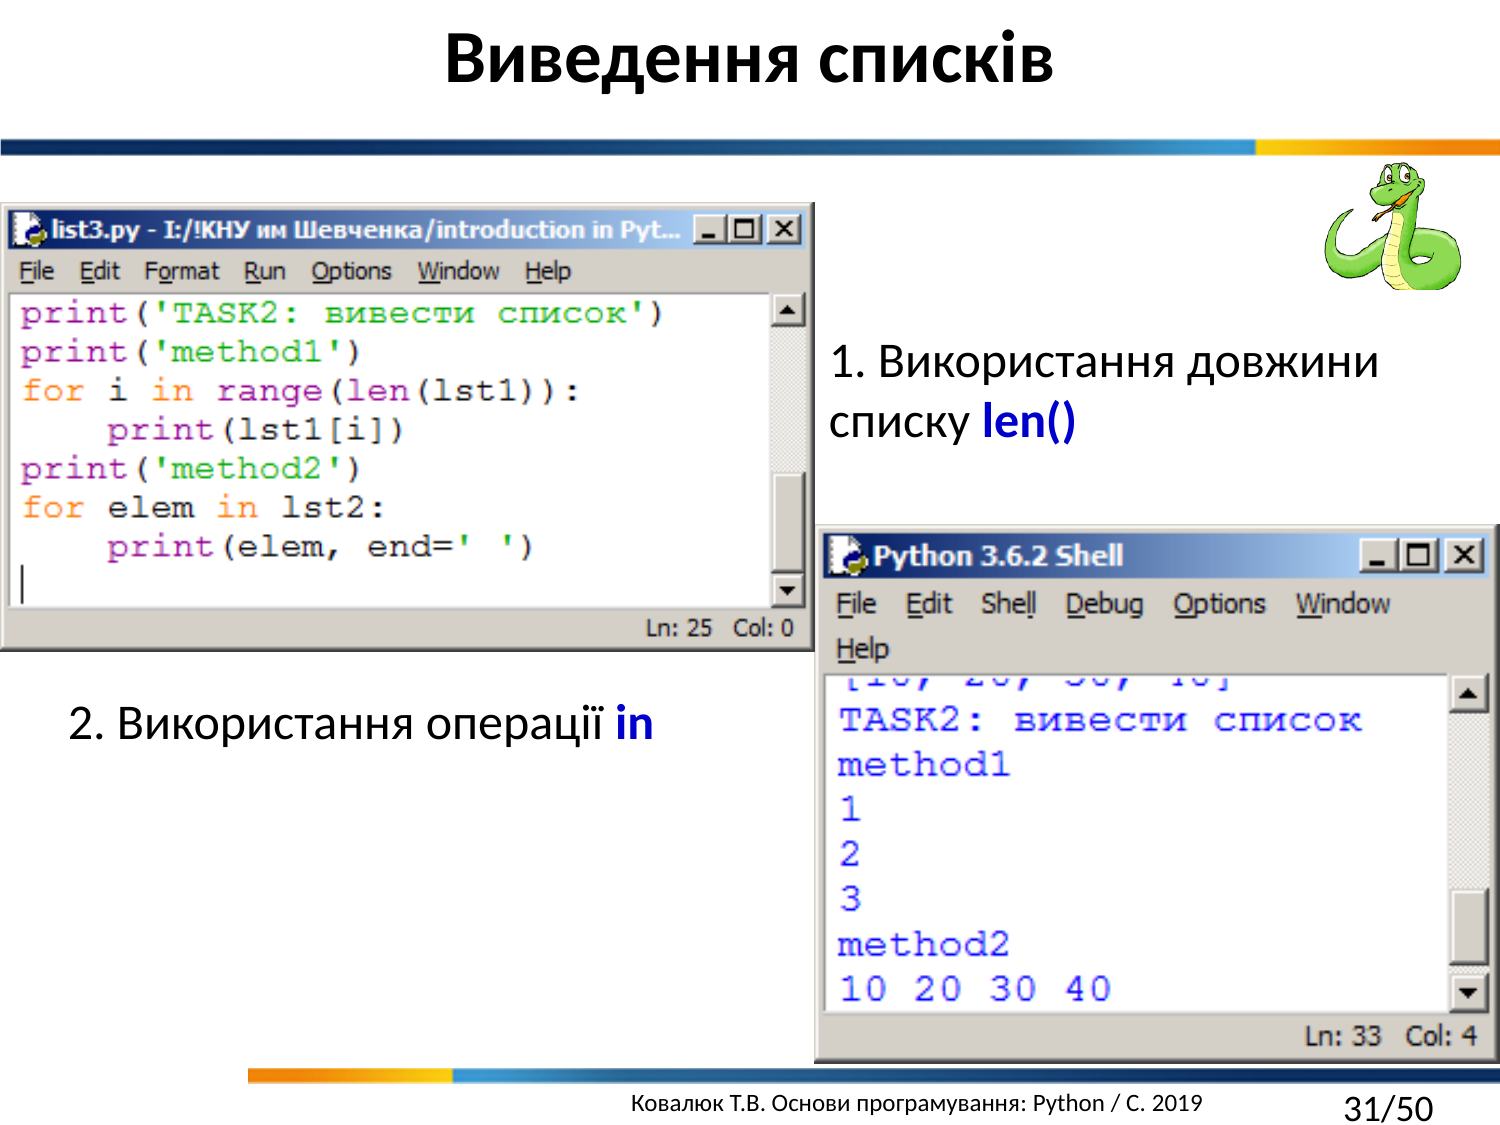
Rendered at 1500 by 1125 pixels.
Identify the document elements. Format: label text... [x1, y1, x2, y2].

text_box 1. Використання довжини списку len() [815, 319, 1486, 455]
picture [2, 139, 1500, 290]
text_box 2. Використання операції in [53, 682, 669, 758]
picture [0, 202, 1500, 1064]
text_box Виведення списків [0, 0, 1500, 105]
picture [248, 1068, 1500, 1084]
